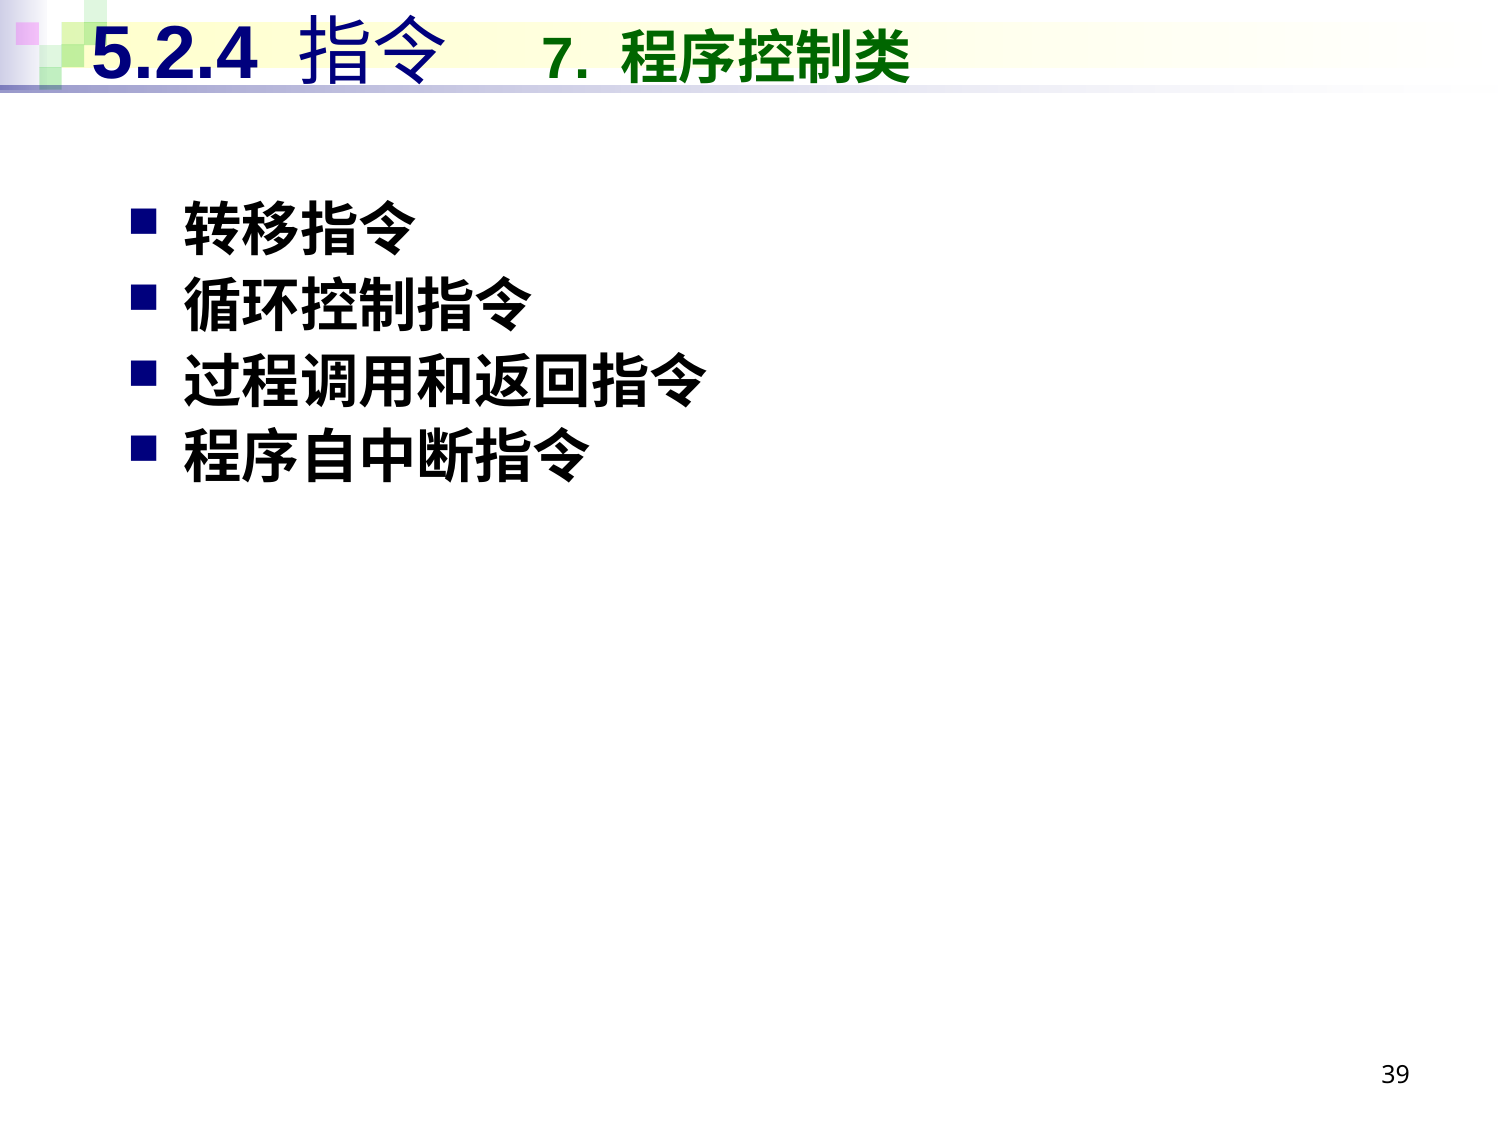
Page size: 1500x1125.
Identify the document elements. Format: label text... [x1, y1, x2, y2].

list 转移指令 循环控制指令 过程调用和返回指令 程序自中断指令 [111, 184, 1460, 1102]
title 5.2.4 指令 7. 程序控制类 [76, 0, 1483, 103]
